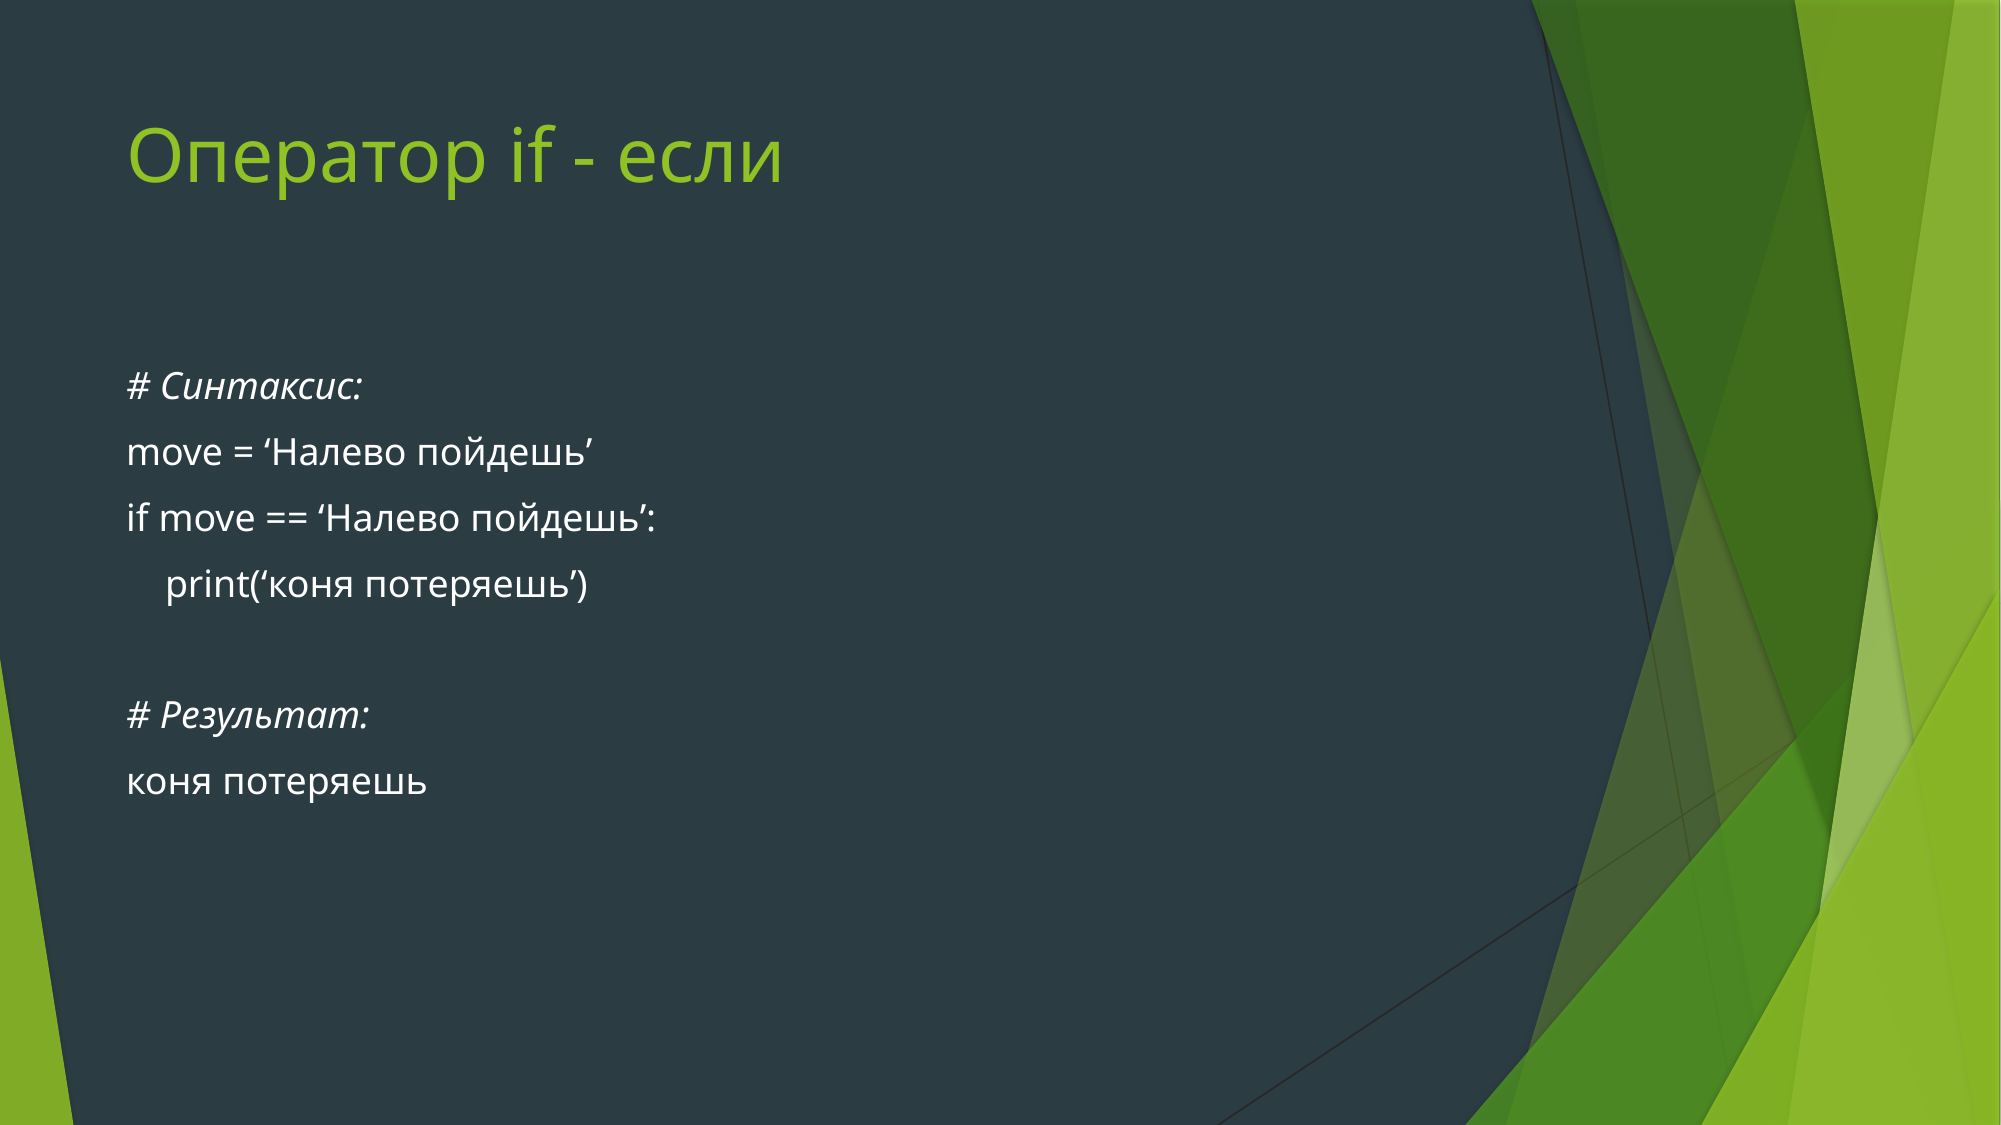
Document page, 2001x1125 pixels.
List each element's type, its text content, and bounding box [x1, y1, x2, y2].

list # Синтаксис: move = ‘Налево пойдешь’ if move == ‘Налево пойдешь’: print(‘коня потеряешь’) # Результат: коня потеряешь [111, 354, 1522, 992]
title Оператор if - если [111, 99, 1522, 317]
